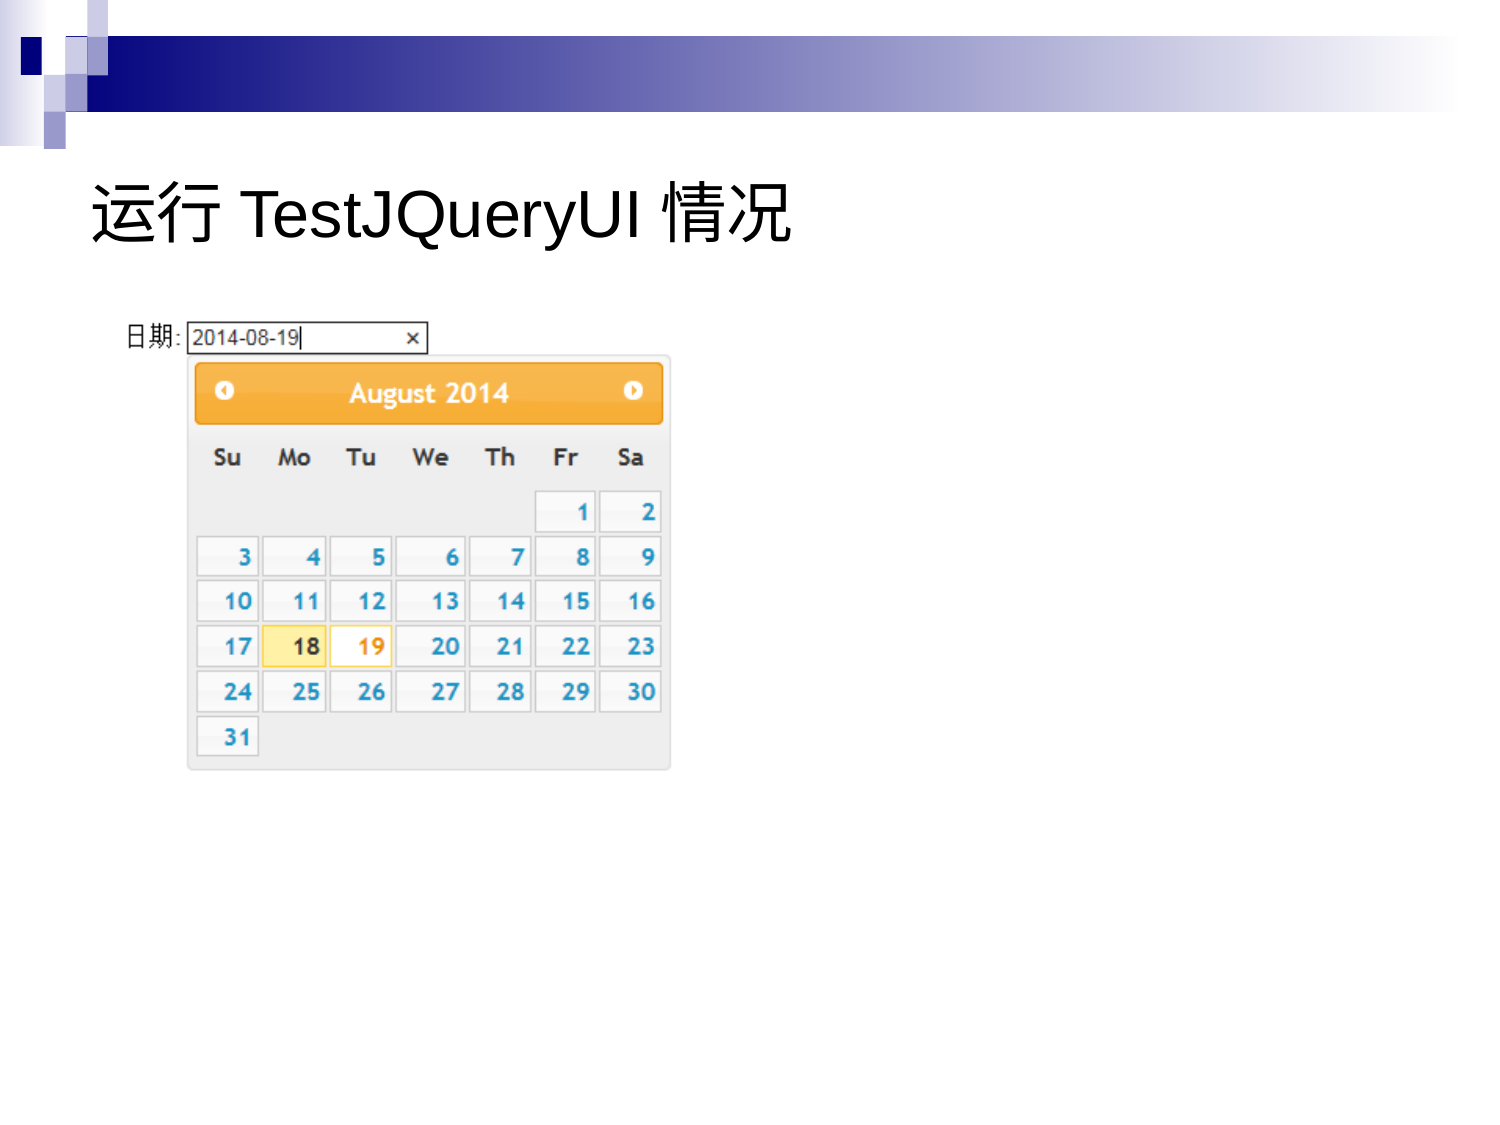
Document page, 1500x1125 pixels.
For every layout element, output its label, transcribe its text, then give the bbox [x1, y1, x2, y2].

picture [123, 314, 676, 778]
title 运行TestJQueryUI情况 [75, 149, 1425, 256]
